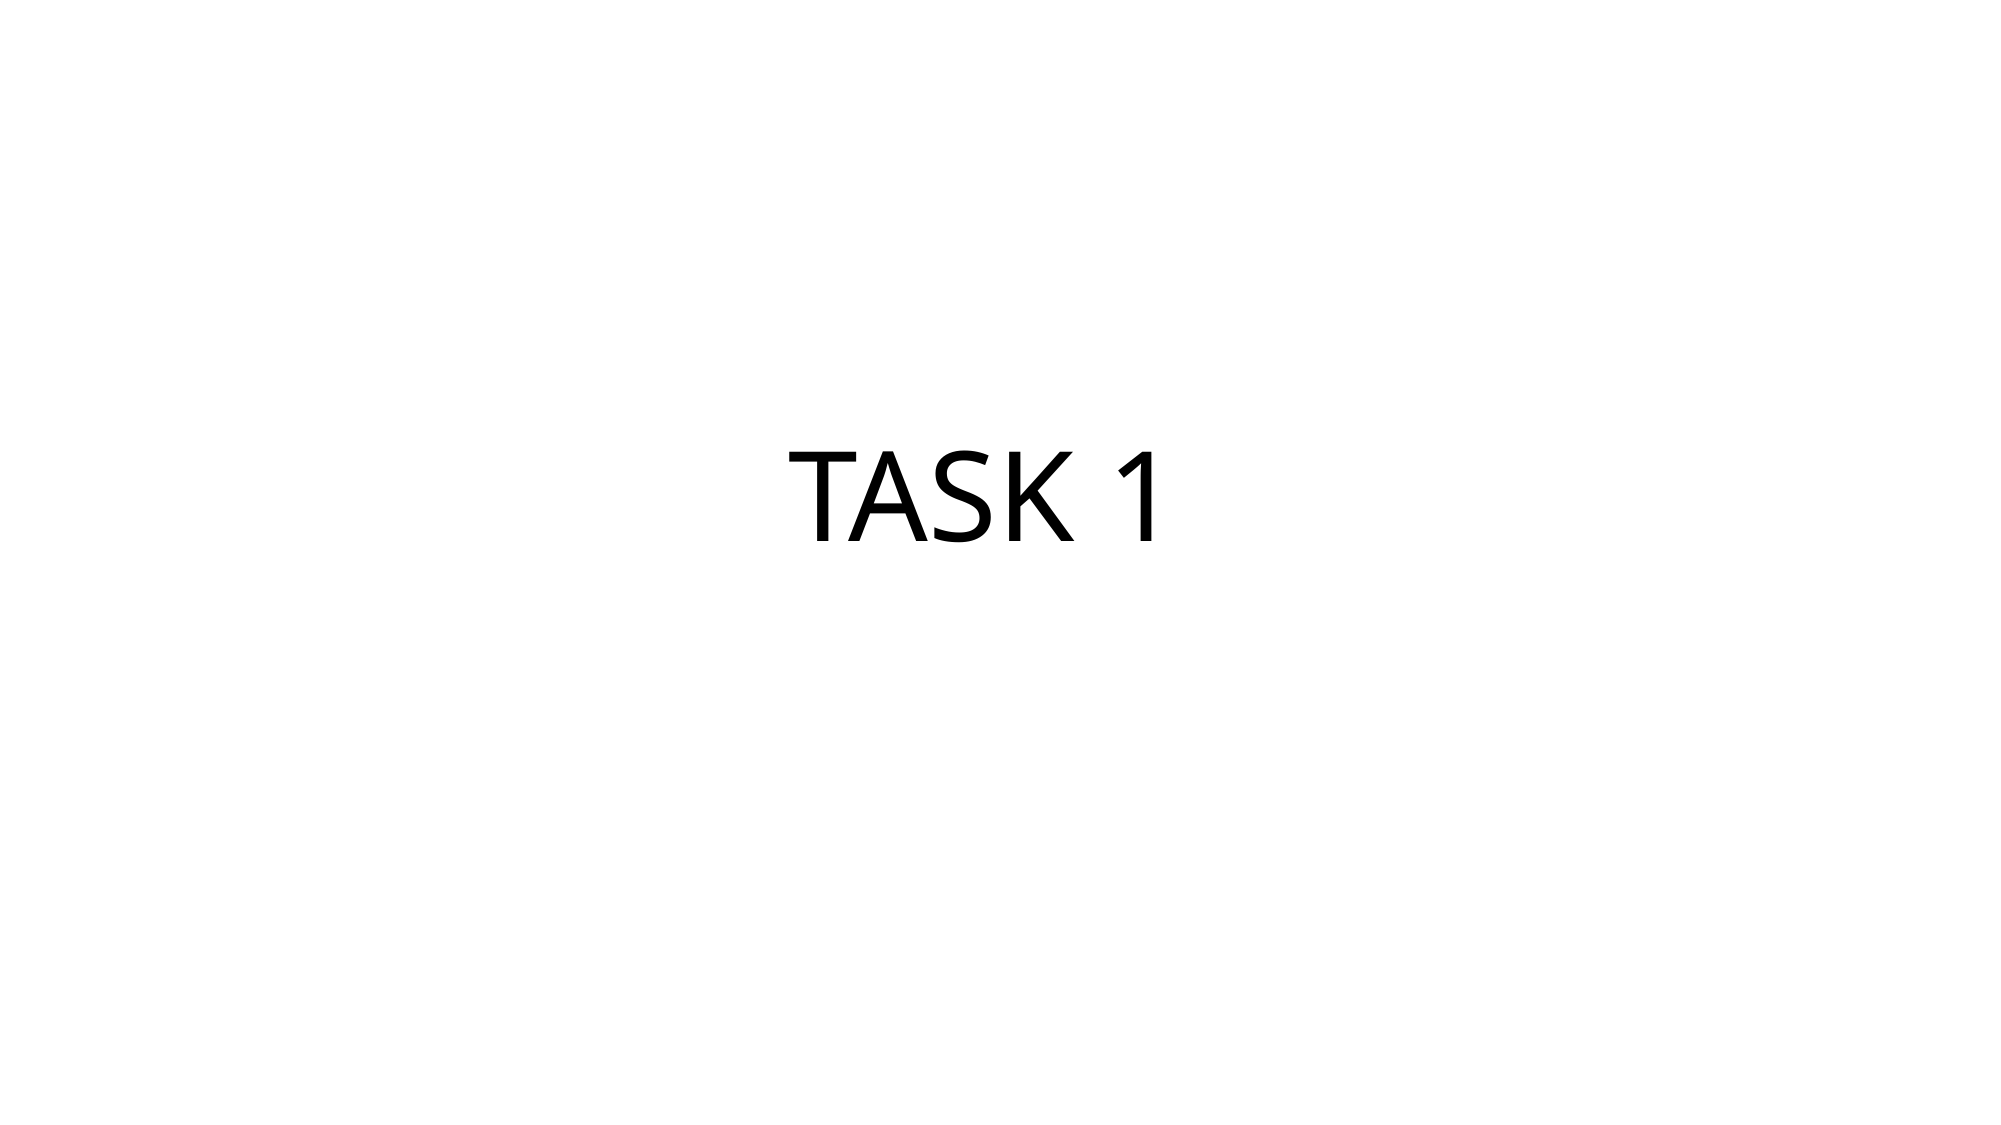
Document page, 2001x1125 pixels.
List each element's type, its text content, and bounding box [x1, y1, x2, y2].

title TASK 1 [249, 184, 1750, 576]
